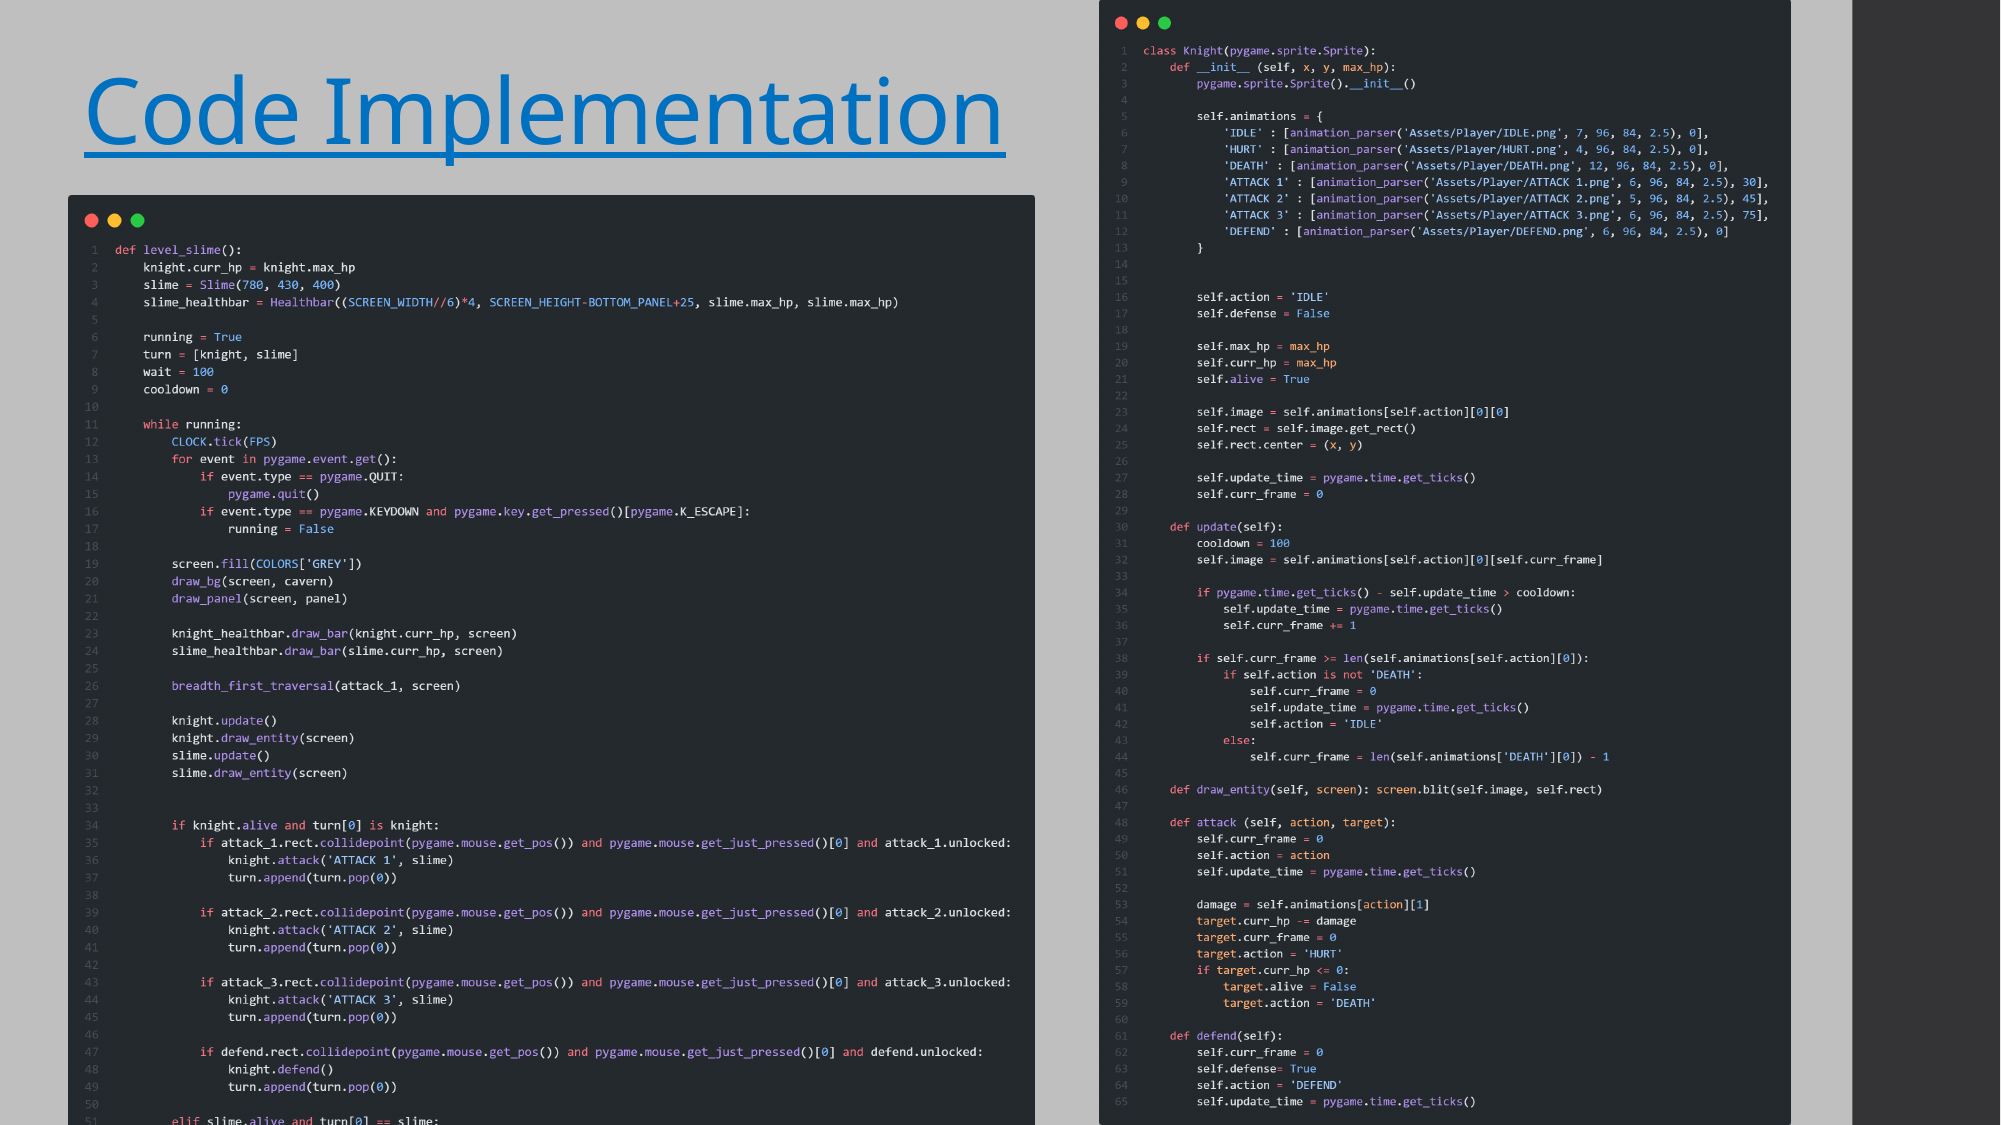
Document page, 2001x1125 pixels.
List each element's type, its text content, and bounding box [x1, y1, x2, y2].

picture [68, 195, 1035, 1125]
picture [1099, 0, 1791, 1125]
title Code Implementation [68, 0, 1093, 175]
